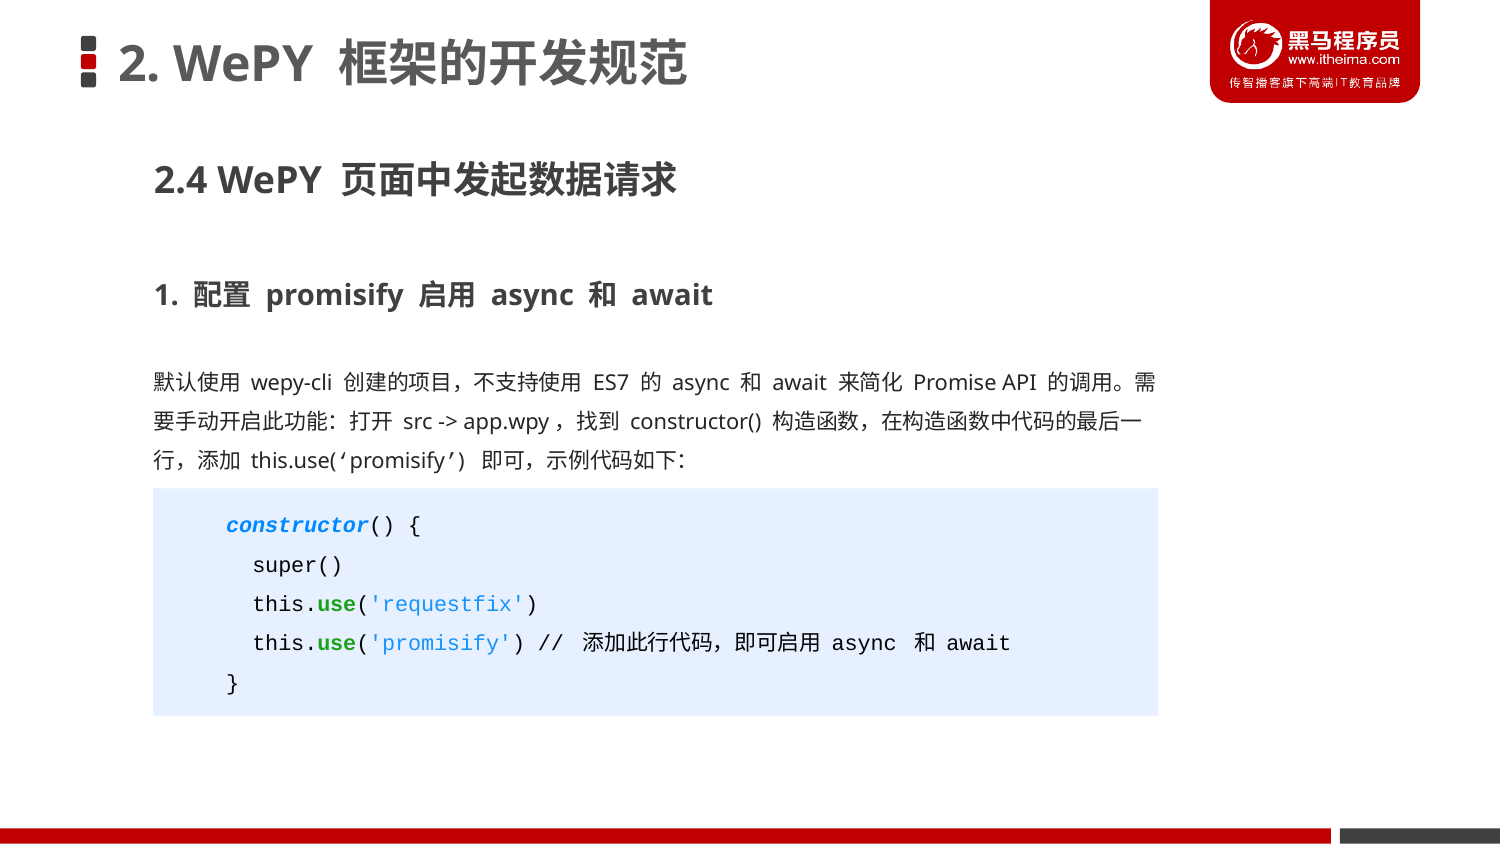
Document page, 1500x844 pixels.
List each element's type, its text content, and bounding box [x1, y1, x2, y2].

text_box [152, 488, 1159, 716]
list 2.4 WePY 页面中发起数据请求 [139, 153, 1209, 243]
text_box 1. 配置 promisify 启用 async 和 await [139, 273, 1204, 320]
title 2. WePY 框架的开发规范 [103, 0, 1209, 130]
picture [1211, 11, 1419, 97]
list 默认使用 wepy-cli 创建的项目，不支持使用 ES7 的 async 和 await 来简化 Promise API 的调用。需要手动开启此功能：打开 src -> app.wpy，找到 constructor() 构造函数，在构造函数中代码的最后一行，添加 this.use(‘promisify’) 即可，示例代码如下： [139, 348, 1178, 489]
